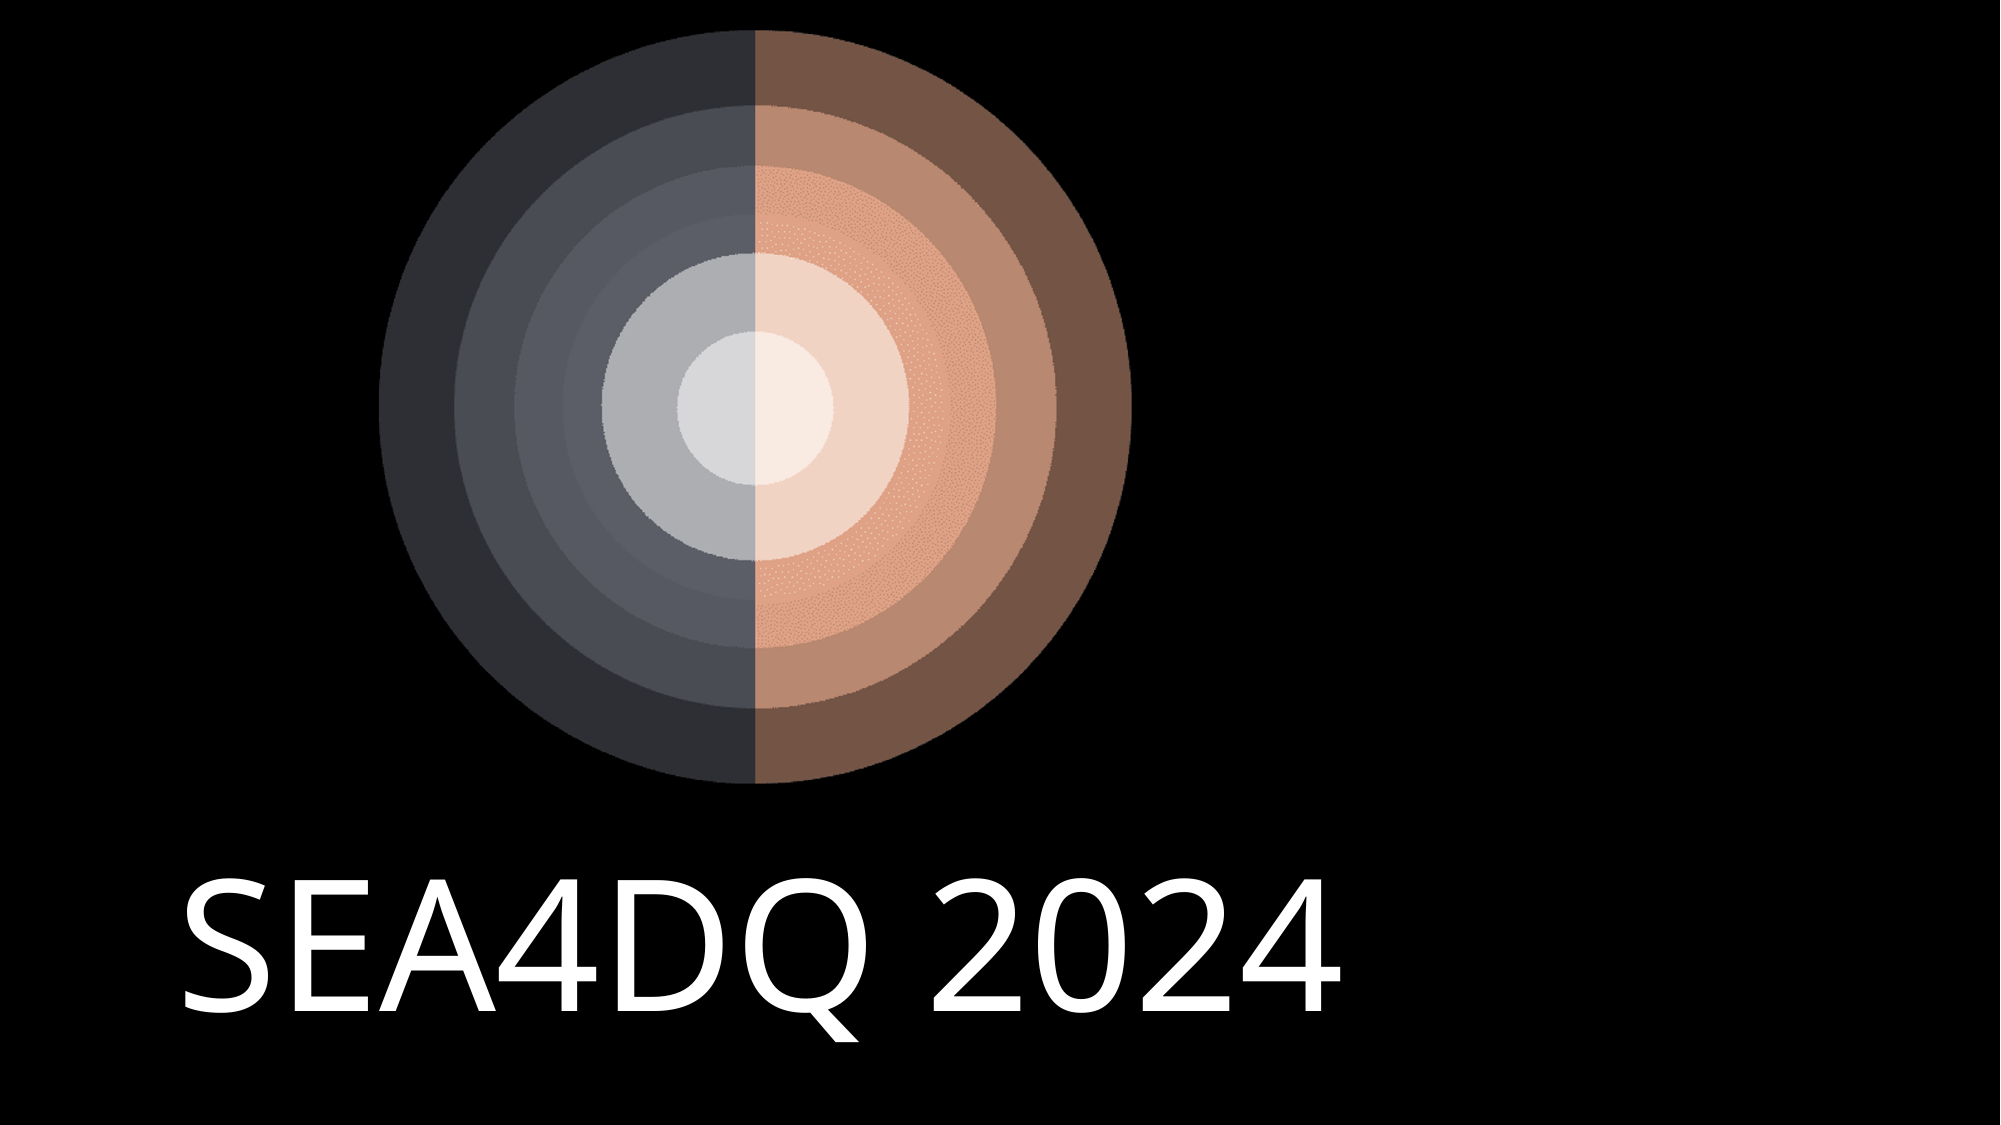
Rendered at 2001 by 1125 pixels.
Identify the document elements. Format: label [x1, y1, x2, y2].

text_box [1, 0, 1508, 1059]
